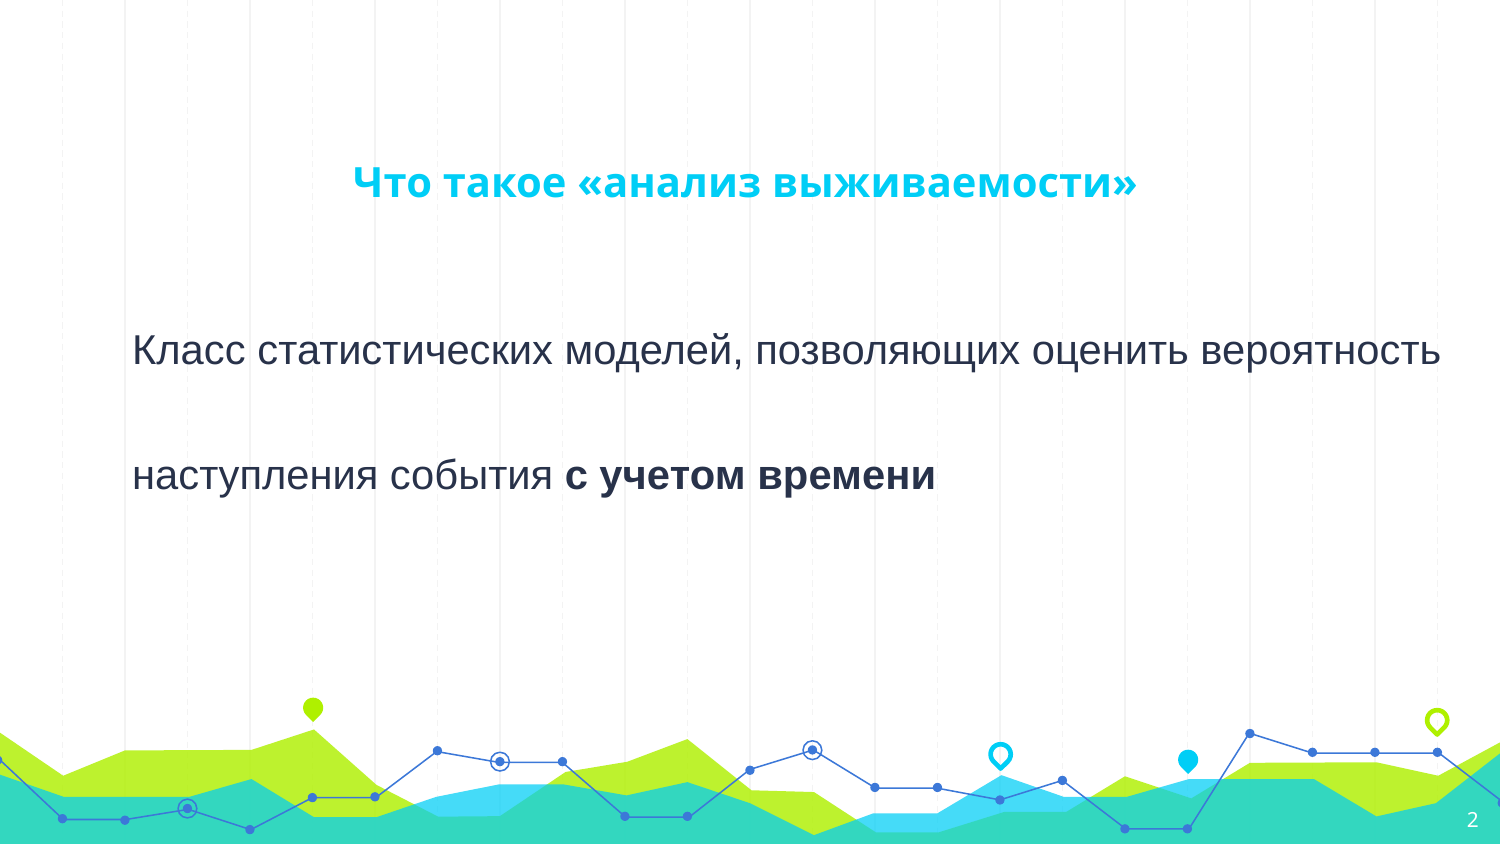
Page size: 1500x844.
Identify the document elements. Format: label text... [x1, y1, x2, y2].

title Что такое «анализ выживаемости» [171, 103, 1320, 222]
list Класс статистических моделей, позволяющих оценить вероятность наступления события с учетом времени [100, 232, 1459, 549]
slide_number ‹#› [1403, 791, 1494, 844]
